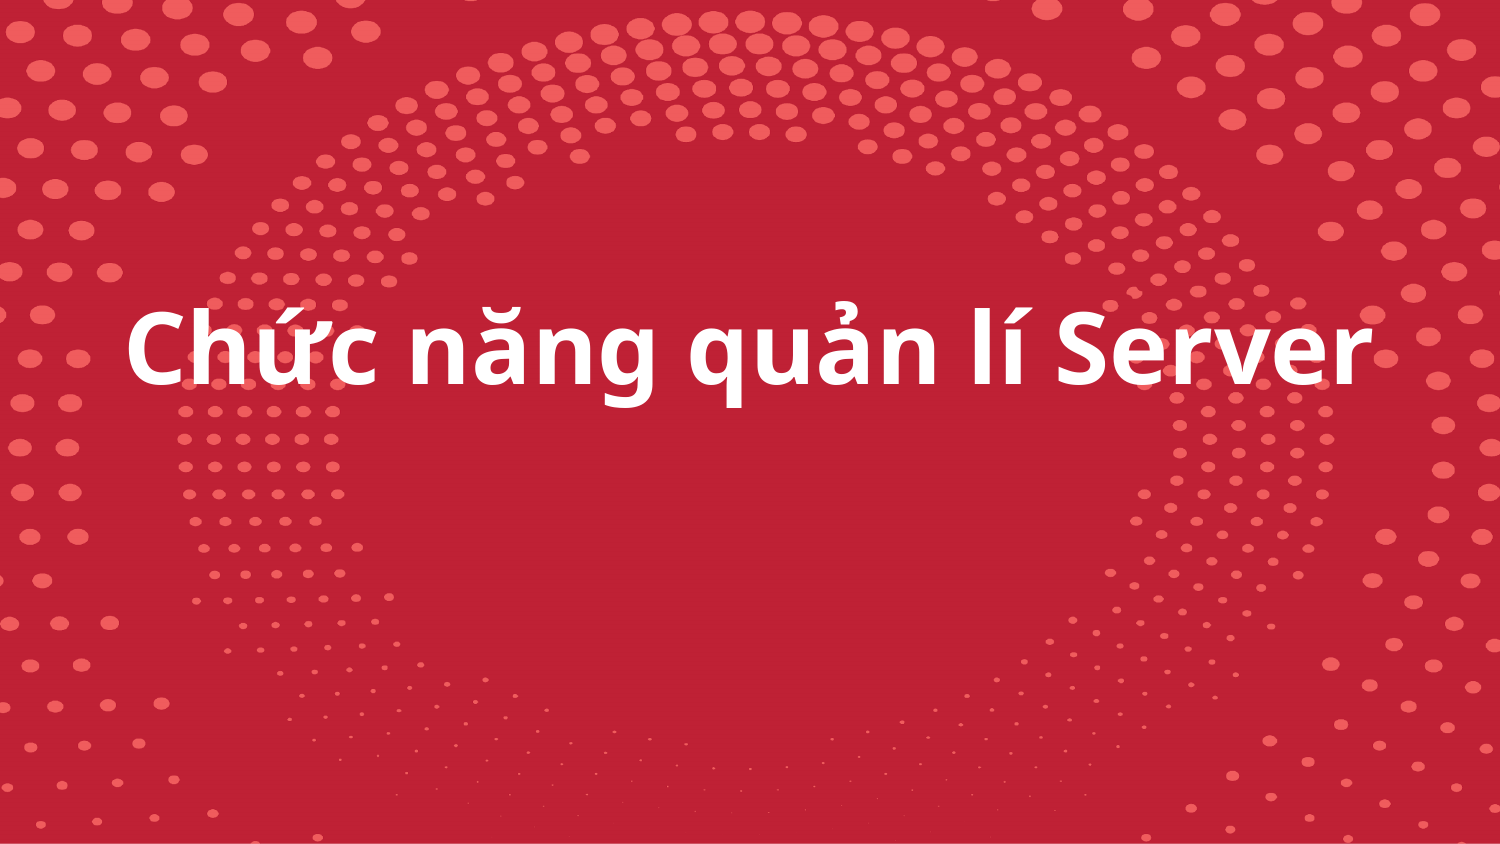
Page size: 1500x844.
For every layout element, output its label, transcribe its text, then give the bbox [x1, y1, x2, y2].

picture [0, 0, 1500, 291]
picture [0, 553, 1500, 844]
title Chức năng quản lí Server [0, 291, 1500, 553]
